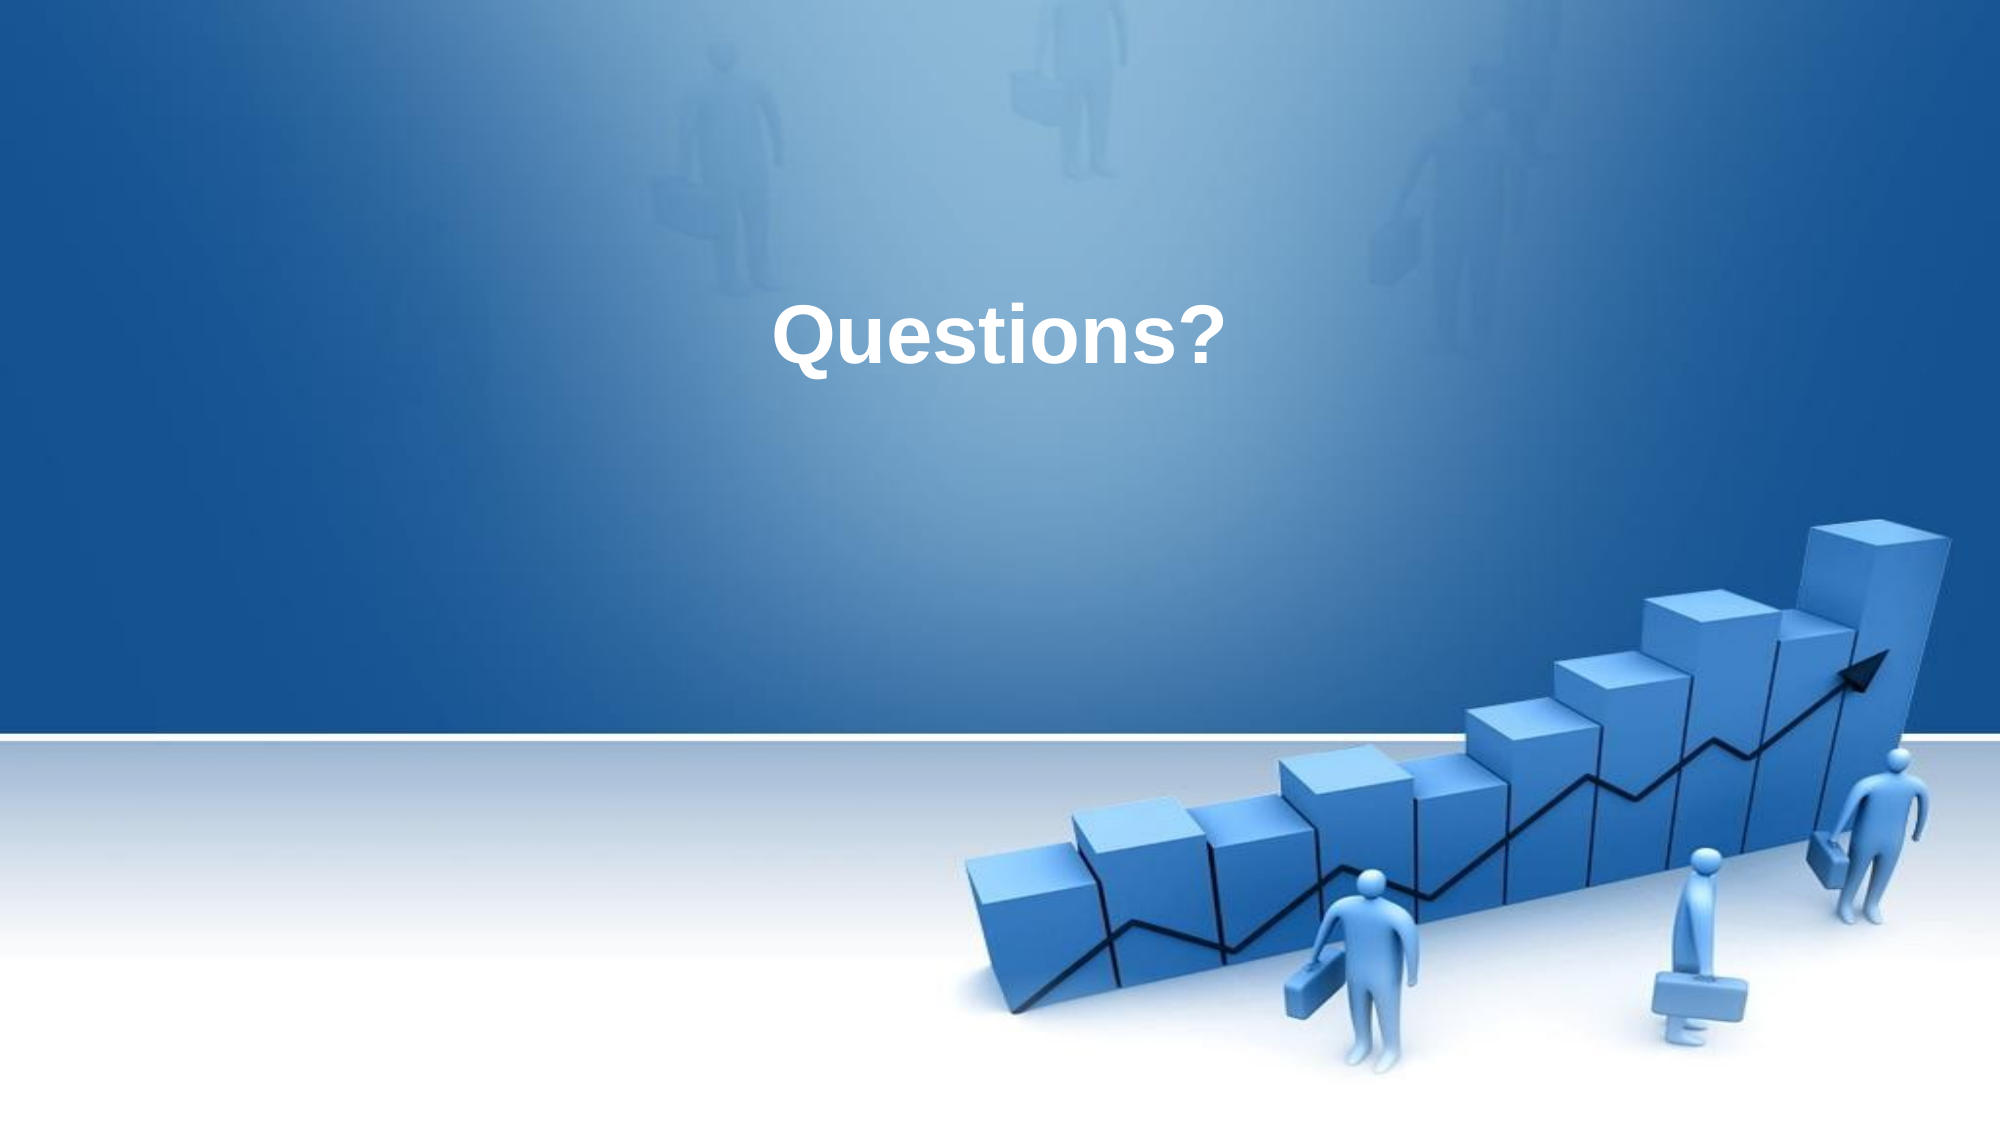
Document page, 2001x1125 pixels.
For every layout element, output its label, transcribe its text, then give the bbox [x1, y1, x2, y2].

picture [0, 0, 2000, 1086]
title Questions? [769, 277, 1231, 468]
